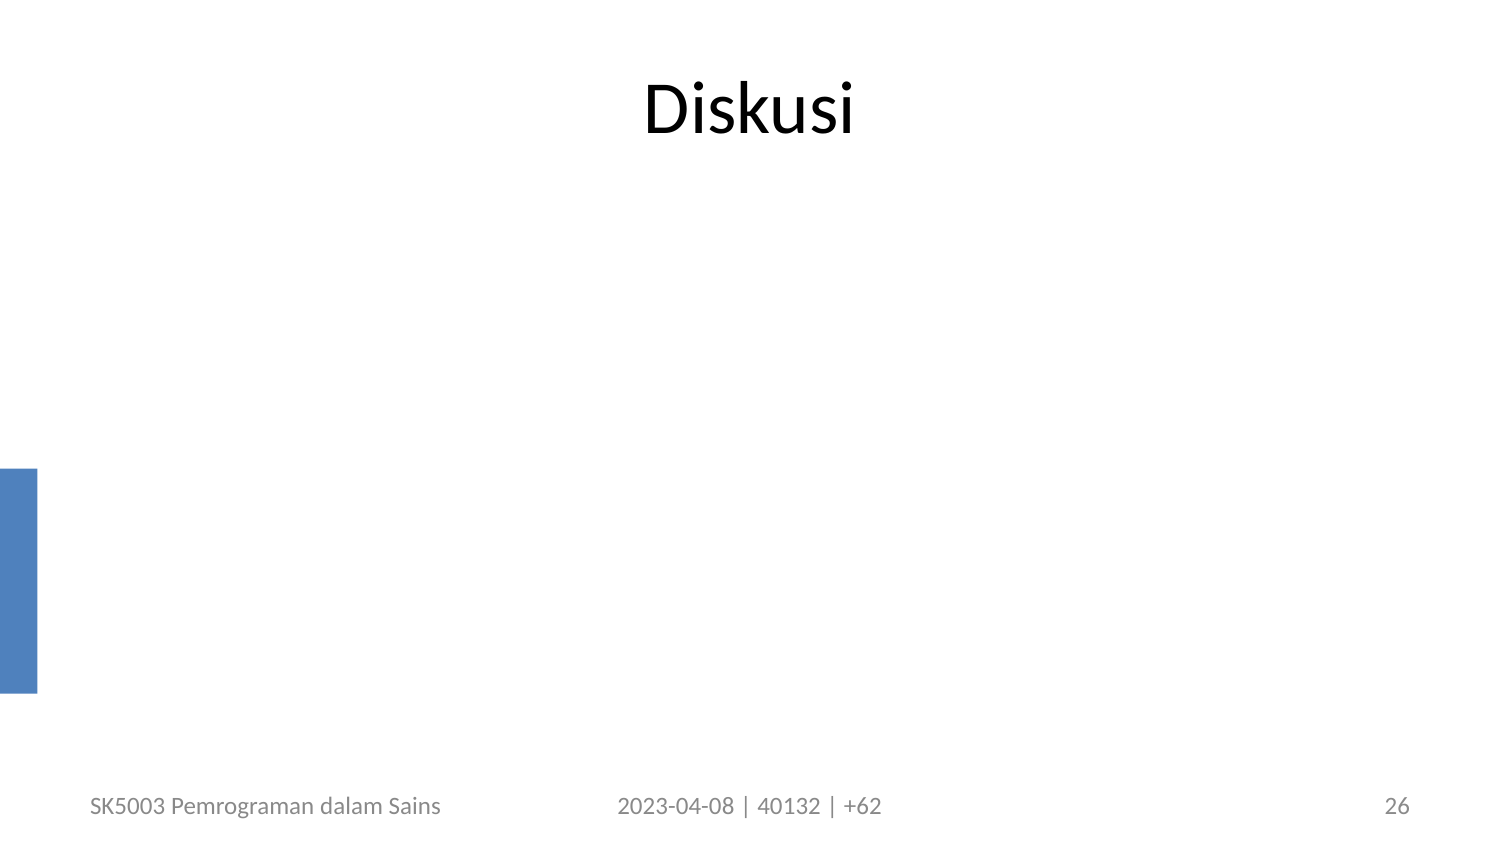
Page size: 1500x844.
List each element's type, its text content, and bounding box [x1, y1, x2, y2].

slide_number SK5003 Pemrograman dalam Sains [75, 782, 463, 827]
footer 2023-04-08 | 40132 | +62 [512, 782, 988, 827]
title Diskusi [74, 33, 1426, 175]
slide_number 26 [1074, 782, 1425, 827]
